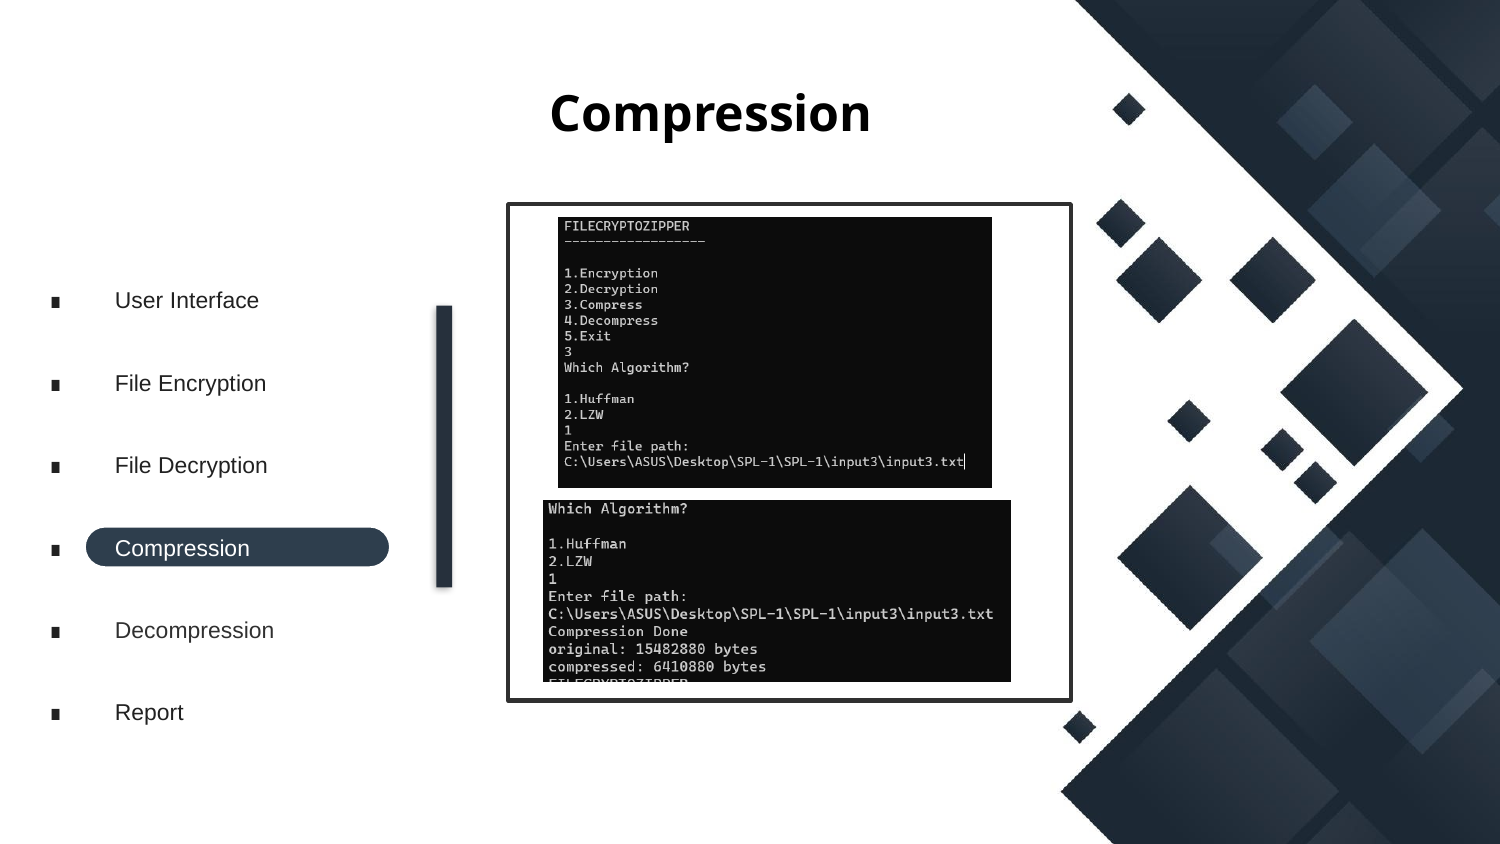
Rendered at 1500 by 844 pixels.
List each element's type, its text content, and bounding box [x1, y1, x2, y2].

picture [0, 0, 1500, 844]
text_box [436, 305, 453, 588]
text_box ∎ User Interface ∎ File Encryption ∎ File Decryption ∎ Compression ∎ Decompression ∎ Report [33, 270, 417, 750]
text_box Compression [300, 66, 1122, 142]
text_box [506, 202, 1073, 703]
